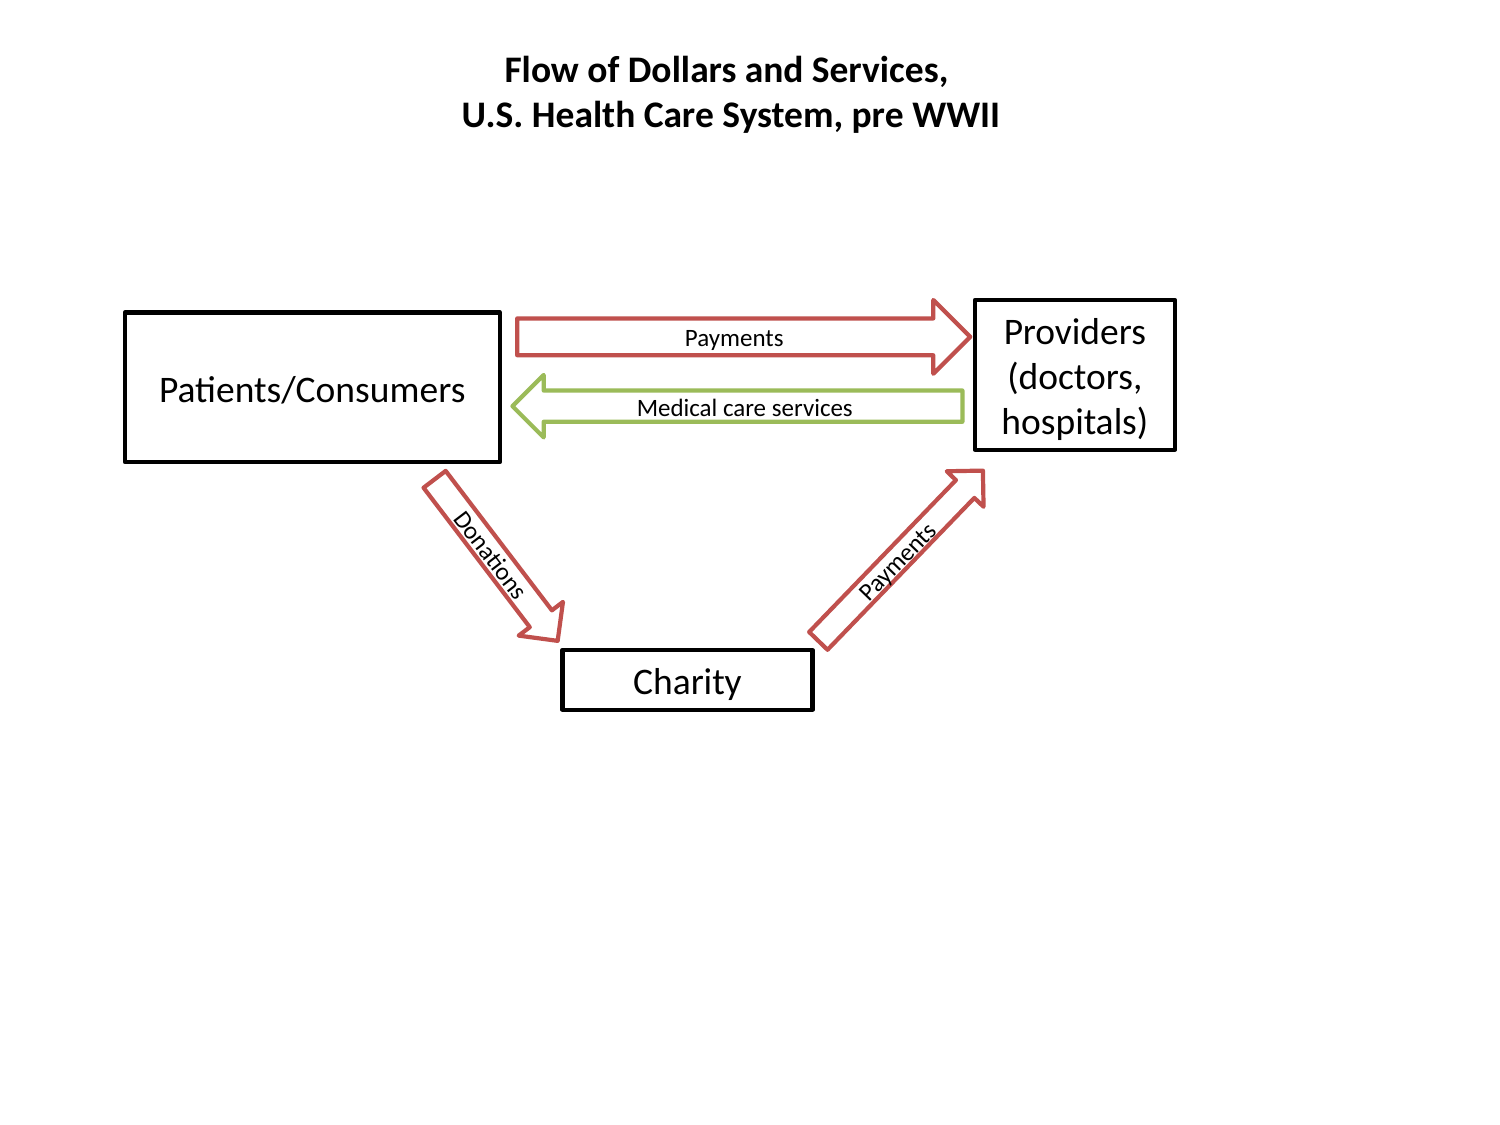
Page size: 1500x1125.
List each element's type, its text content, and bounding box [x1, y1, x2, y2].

text_box Payments [807, 468, 986, 652]
text_box Donations [421, 468, 566, 643]
text_box Flow of Dollars and Services, U.S. Health Care System, pre WWII [362, 37, 1100, 143]
text_box Patients/Consumers [123, 310, 502, 464]
text_box Charity [560, 648, 815, 712]
text_box Medical care services [510, 373, 965, 440]
text_box Providers (doctors, hospitals) [973, 298, 1177, 452]
text_box Payments [515, 298, 973, 376]
